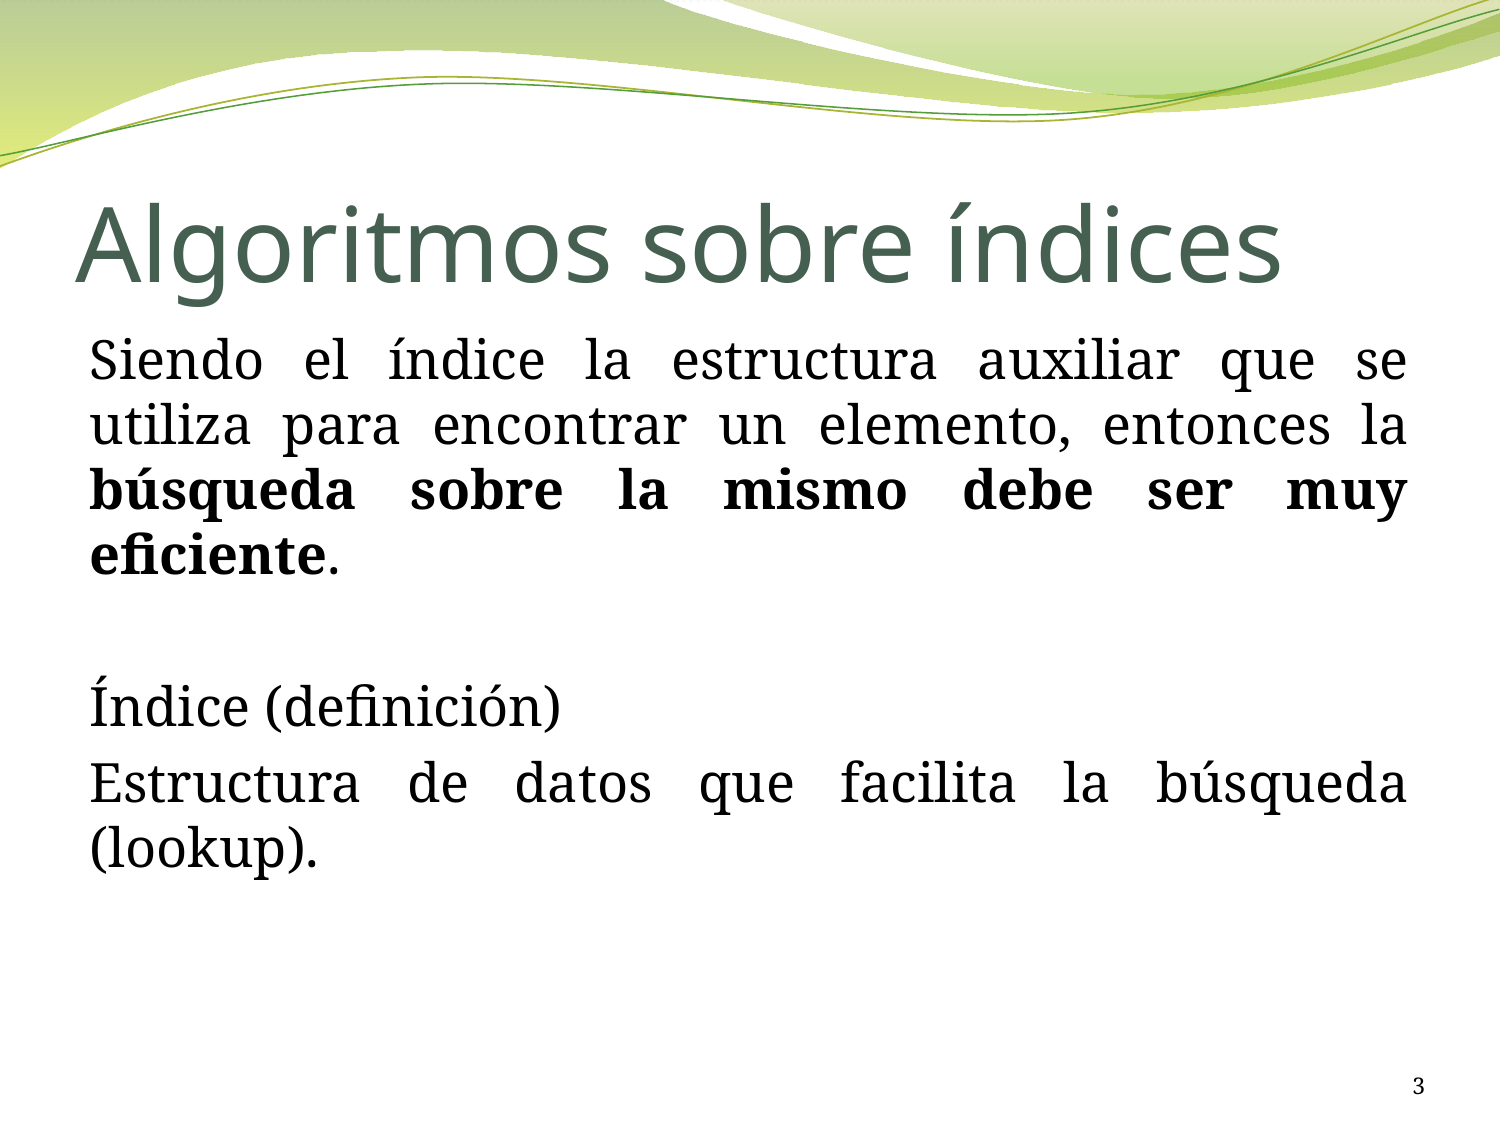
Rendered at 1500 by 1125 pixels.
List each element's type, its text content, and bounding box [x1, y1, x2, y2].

list Siendo el índice la estructura auxiliar que se utiliza para encontrar un elemento, entonces la búsqueda sobre la mismo debe ser muy eficiente. Índice (definición) Estructura de datos que facilita la búsqueda (lookup). [75, 317, 1425, 1038]
slide_number 3 [1299, 1042, 1425, 1103]
title Algoritmos sobre índices [75, 115, 1425, 303]
